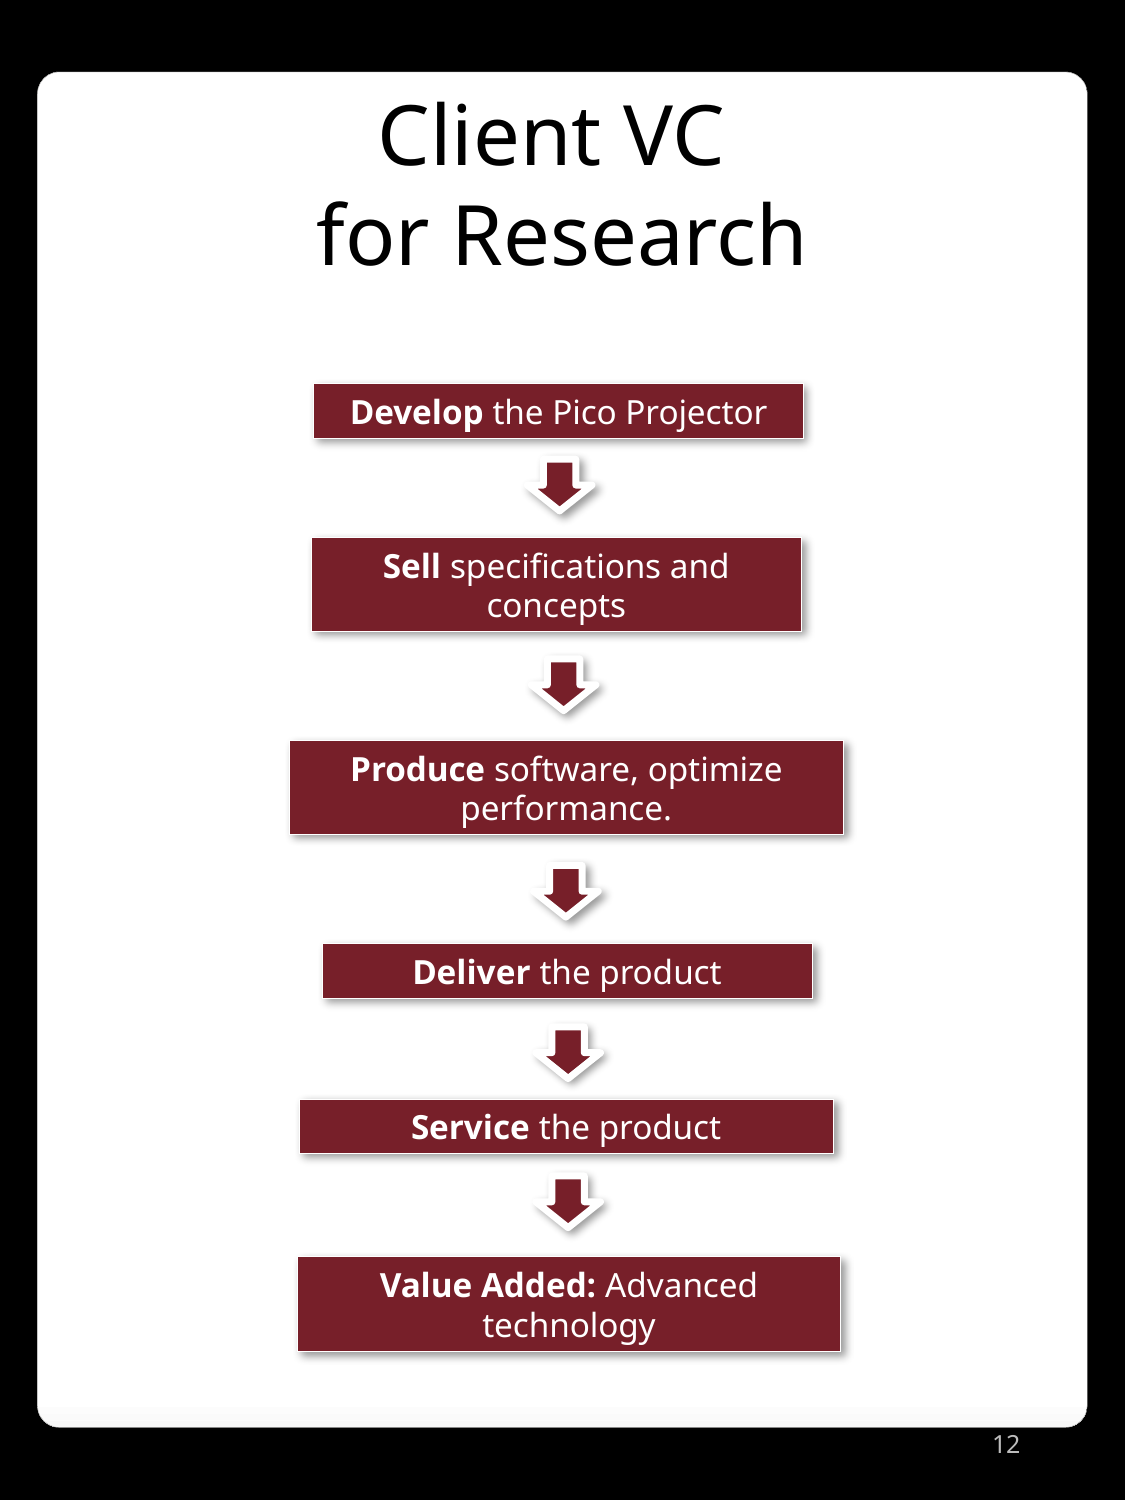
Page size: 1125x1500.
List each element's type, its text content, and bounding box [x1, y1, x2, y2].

text_box Produce software, optimize performance. [289, 740, 844, 835]
slide_number 12 [935, 1420, 1078, 1500]
text_box [532, 1172, 604, 1232]
text_box Deliver the product [322, 943, 813, 999]
text_box Value Added: Advanced technology [297, 1256, 841, 1352]
text_box [523, 455, 596, 515]
text_box [530, 861, 602, 921]
text_box Develop the Pico Projector [313, 383, 804, 439]
text_box Client VC for Research [37, 74, 1088, 290]
text_box [527, 655, 600, 715]
text_box Sell specifications and concepts [311, 537, 802, 632]
text_box Service the product [299, 1099, 834, 1154]
text_box [532, 1023, 604, 1083]
